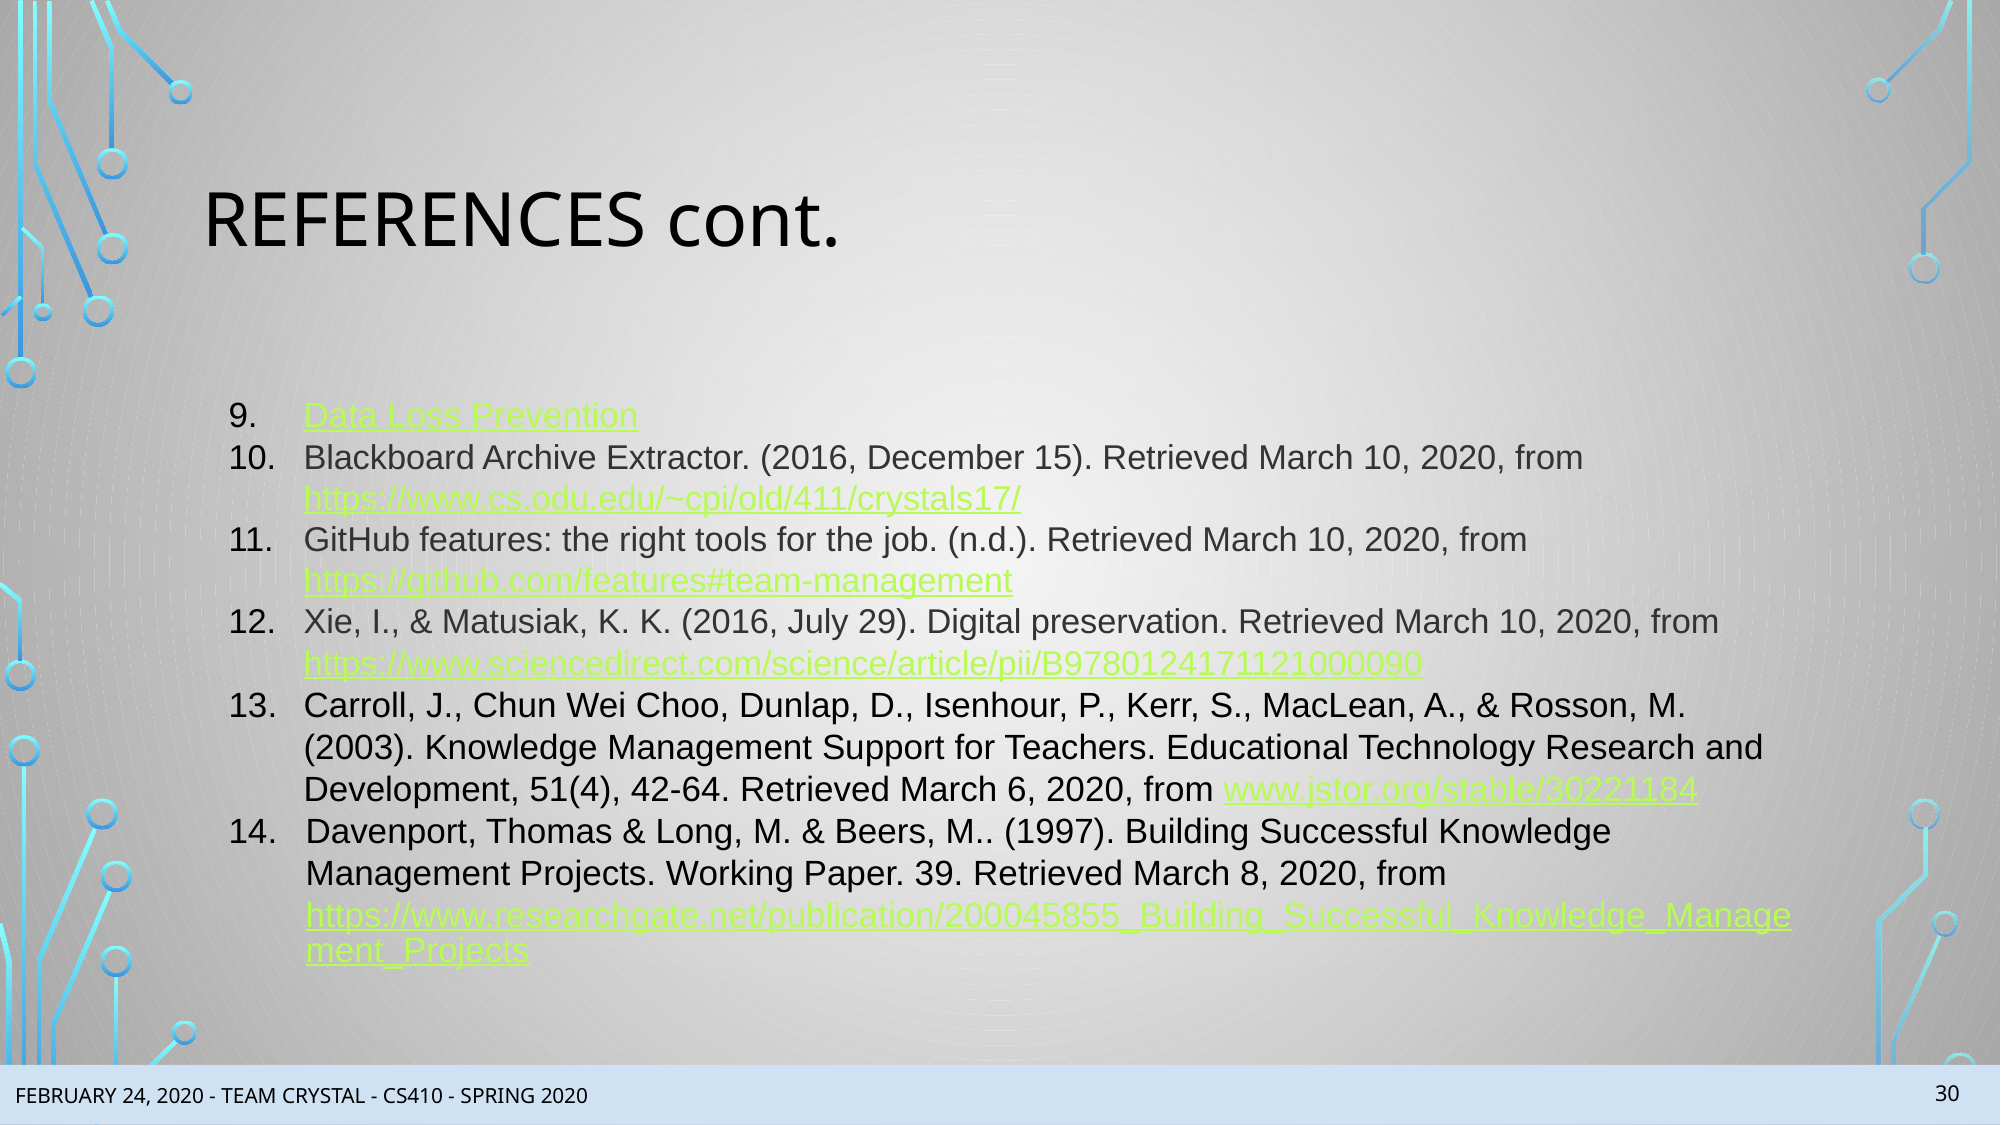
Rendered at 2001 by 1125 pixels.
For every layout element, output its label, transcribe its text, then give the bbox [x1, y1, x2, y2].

slide_number ‹#› [1848, 1064, 1975, 1125]
title REFERENCES cont. [187, 101, 1813, 344]
list Data Loss Prevention Blackboard Archive Extractor. (2016, December 15). Retrieved March 10, 2020, from https://www.cs.odu.edu/~cpi/old/411/crystals17/ GitHub features: the right tools for the job. (n.d.). Retrieved March 10, 2020, from https://github.com/features#team-management Xie, I., & Matusiak, K. K. (2016, July 29). Digital preservation. Retrieved March 10, 2020, from https://www.sciencedirect.com/science/article/pii/B9780124171121000090 Carroll, J., Chun Wei Choo, Dunlap, D., Isenhour, P., Kerr, S., MacLean, A., & Rosson, M. (2003). Knowledge Management Support for Teachers. Educational Technology Research and Development, 51(4), 42-64. Retrieved March 6, 2020, from www.jstor.org/stable/30221184 Davenport, Thomas & Long, M. & Beers, M.. (1997). Building Successful Knowledge Management Projects. Working Paper. 39. Retrieved March 8, 2020, from https://www.researchgate.net/publication/200045855_Building_Successful_Knowledge_Management_Projects [187, 344, 1813, 925]
